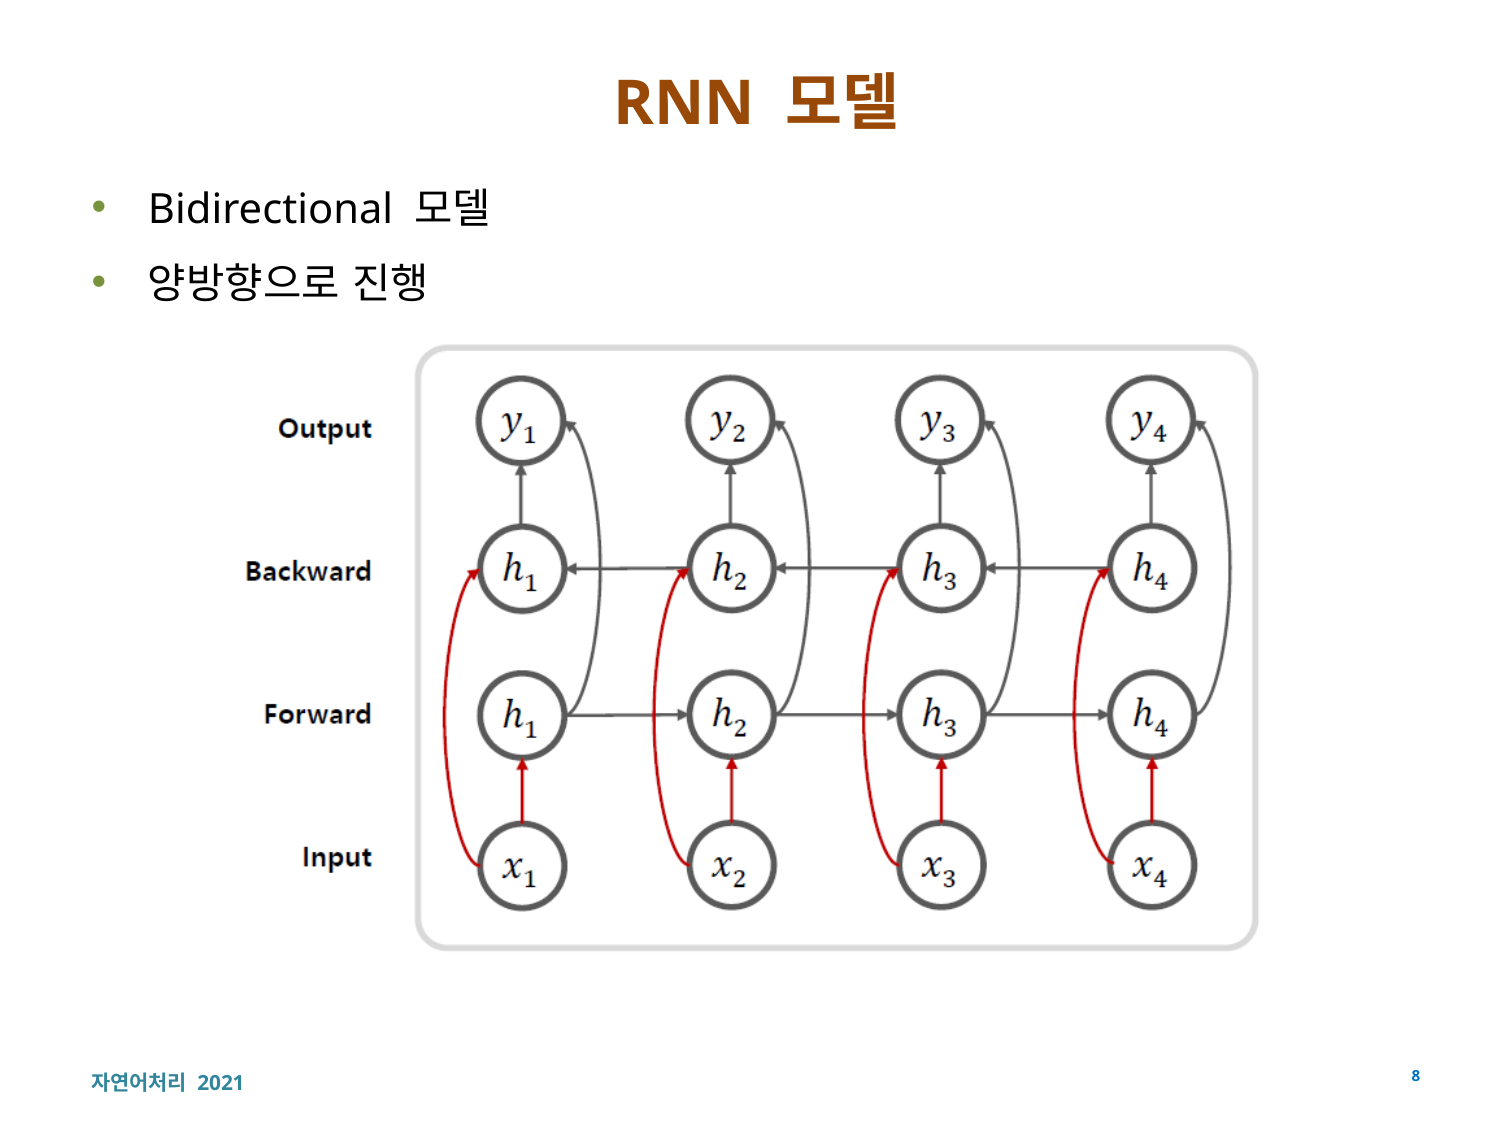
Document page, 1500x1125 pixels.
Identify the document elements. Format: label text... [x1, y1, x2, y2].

list Bidirectional 모델 양방향으로 진행 [76, 148, 1471, 445]
title RNN 모델 [76, 54, 1437, 145]
picture [229, 337, 1270, 960]
